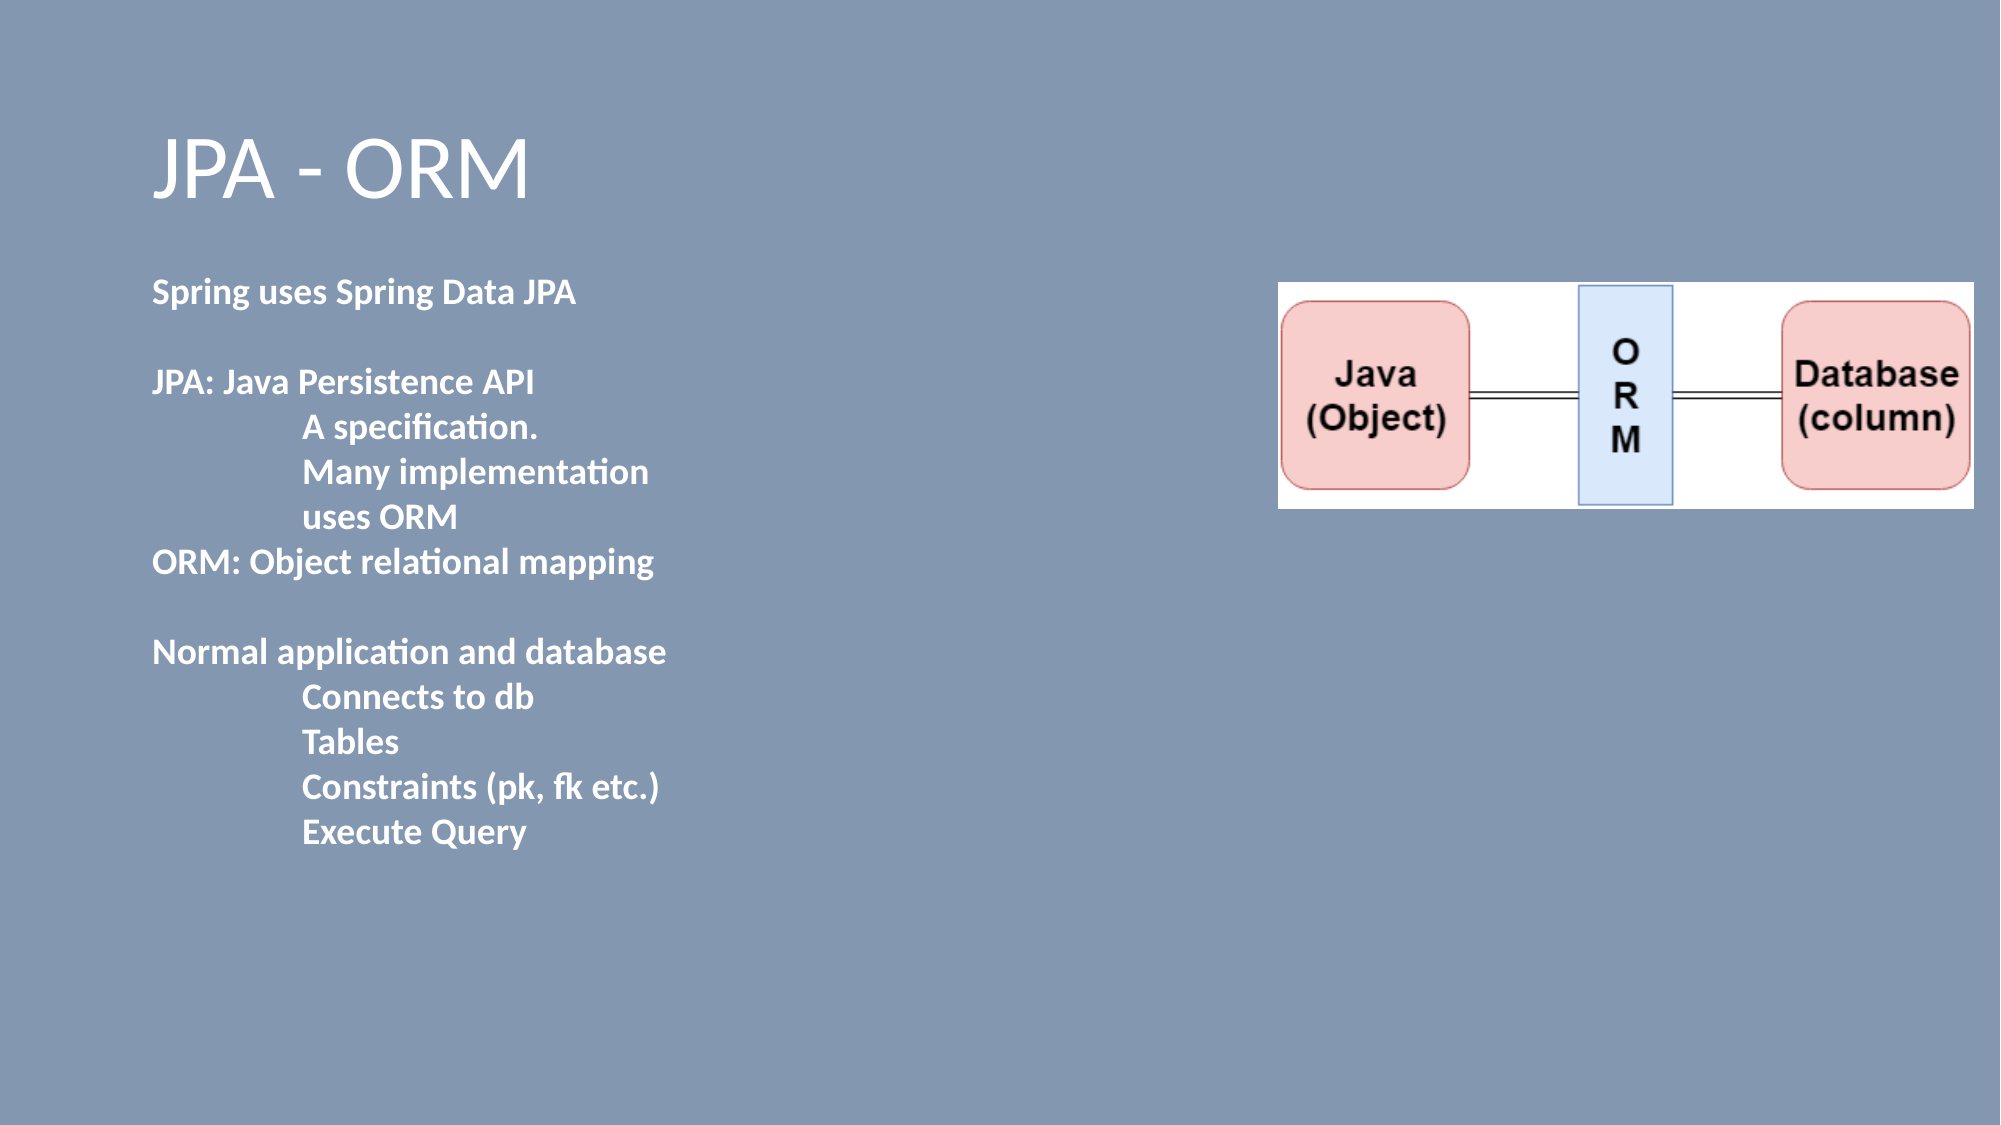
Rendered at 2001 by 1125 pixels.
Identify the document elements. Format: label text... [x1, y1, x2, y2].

picture [1278, 282, 1974, 509]
title JPA - ORM [137, 59, 1959, 278]
text_box Spring uses Spring Data JPA JPA: Java Persistence API A specification. Many implementation uses ORM ORM: Object relational mapping Normal application and database Connects to db Tables Constraints (pk, fk etc.) Execute Query [137, 259, 1348, 860]
